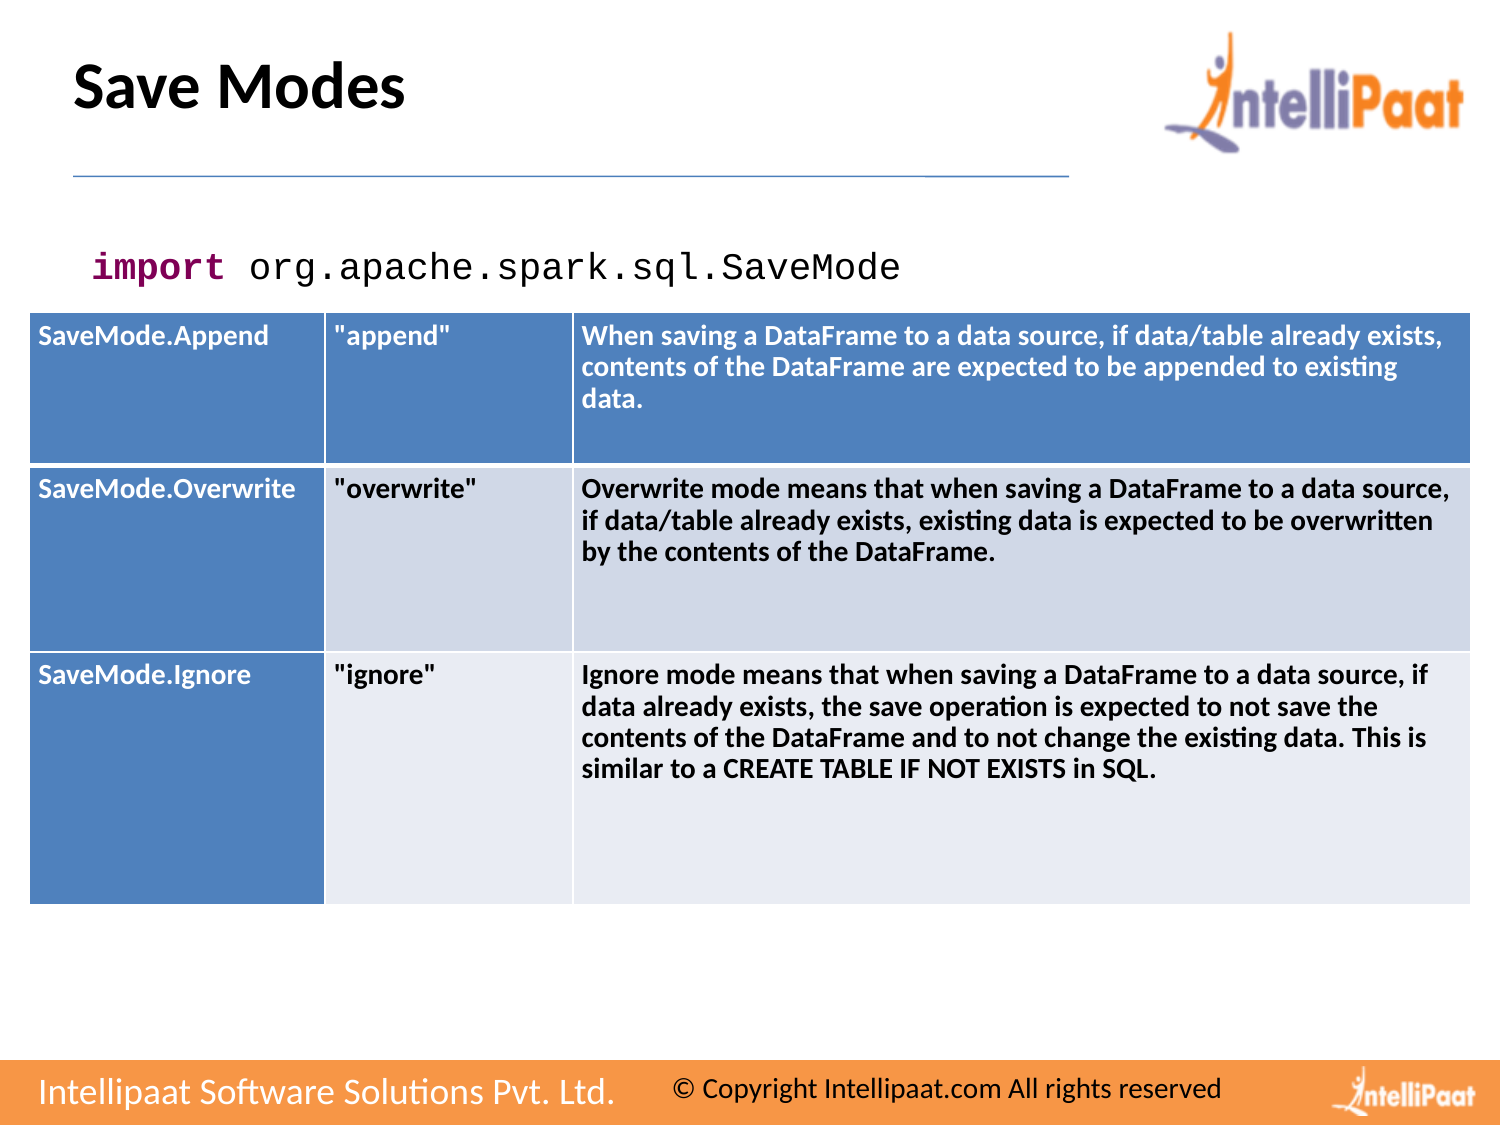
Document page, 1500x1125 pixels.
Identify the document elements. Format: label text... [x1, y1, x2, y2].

table_header "append" [326, 313, 572, 463]
table_cell SaveMode.Ignore [30, 653, 324, 904]
table_cell "overwrite" [326, 468, 572, 651]
table_cell Ignore mode means that when saving a DataFrame to a data source, if data already exists, the save operation is expected to not save the contents of the DataFrame and to not change the existing data. This is similar to a CREATE TABLE IF NOT EXISTS in SQL. [574, 653, 1470, 904]
table_header When saving a DataFrame to a data source, if data/table already exists, contents of the DataFrame are expected to be appended to existing data. [574, 313, 1470, 463]
table_cell Overwrite mode means that when saving a DataFrame to a data source, if data/table already exists, existing data is expected to be overwritten by the contents of the DataFrame. [574, 468, 1470, 651]
table_cell SaveMode.Overwrite [30, 468, 324, 651]
table_header SaveMode.Append [30, 313, 324, 463]
picture [1121, 28, 1473, 159]
picture [1324, 1066, 1493, 1116]
text_box Save Modes [58, 34, 809, 195]
table_cell "ignore" [326, 653, 572, 904]
text_box import org.apache.spark.sql.SaveMode [76, 231, 1081, 295]
